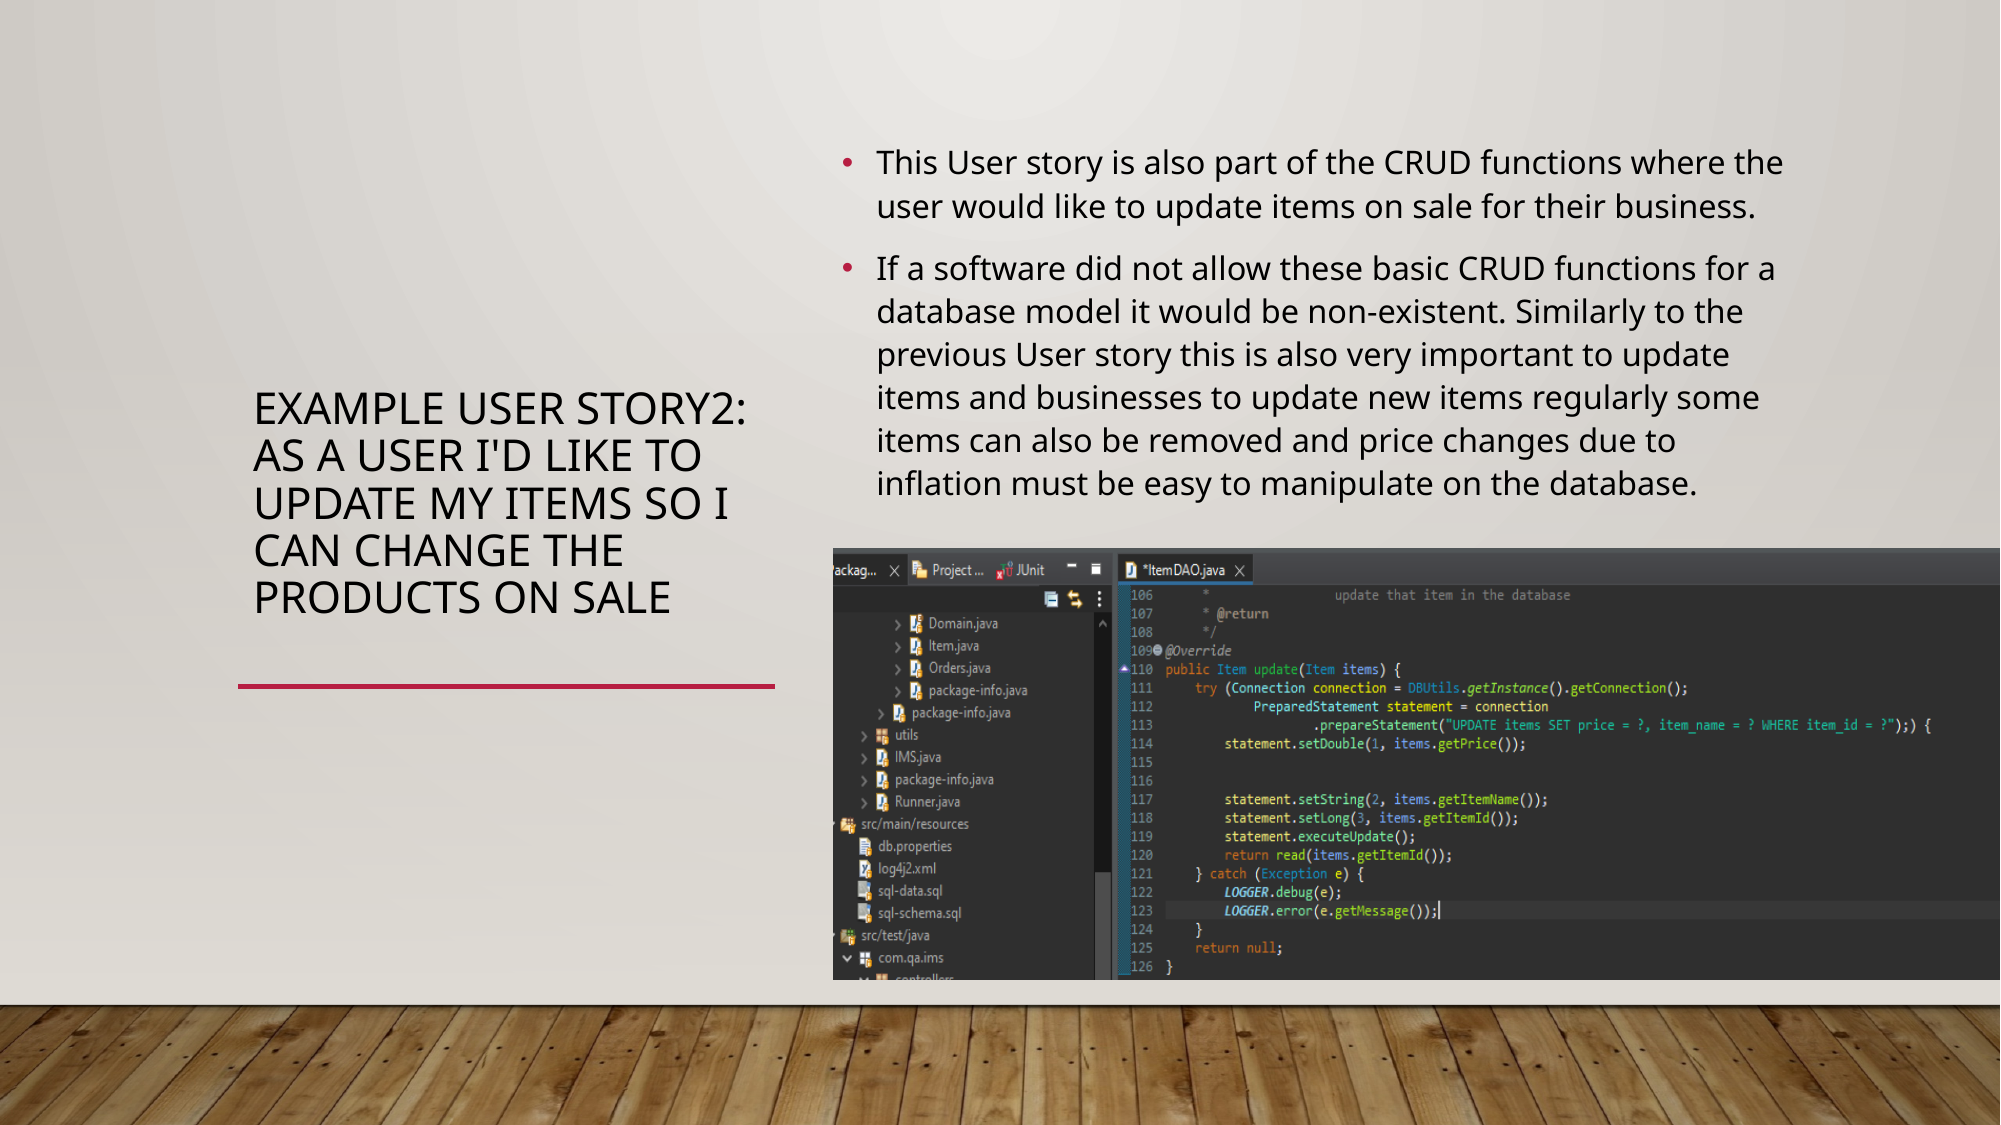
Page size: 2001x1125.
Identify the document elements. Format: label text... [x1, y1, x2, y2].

title Example User story2: As a User I'd like to update my Items so i can change the products on sale [238, 341, 775, 684]
list This User story is also part of the CRUD functions where the user would like to update items on sale for their business. If a software did not allow these basic CRUD functions for a database model it would be non-existent. Similarly to the previous User story this is also very important to update items and businesses to update new items regularly some items can also be removed and price changes due to inflation must be easy to manipulate on the database. [826, 131, 1814, 549]
text_box [0, 330, 2000, 1004]
picture [0, 1006, 2000, 1125]
picture [832, 548, 2000, 980]
text_box [0, 0, 2000, 330]
